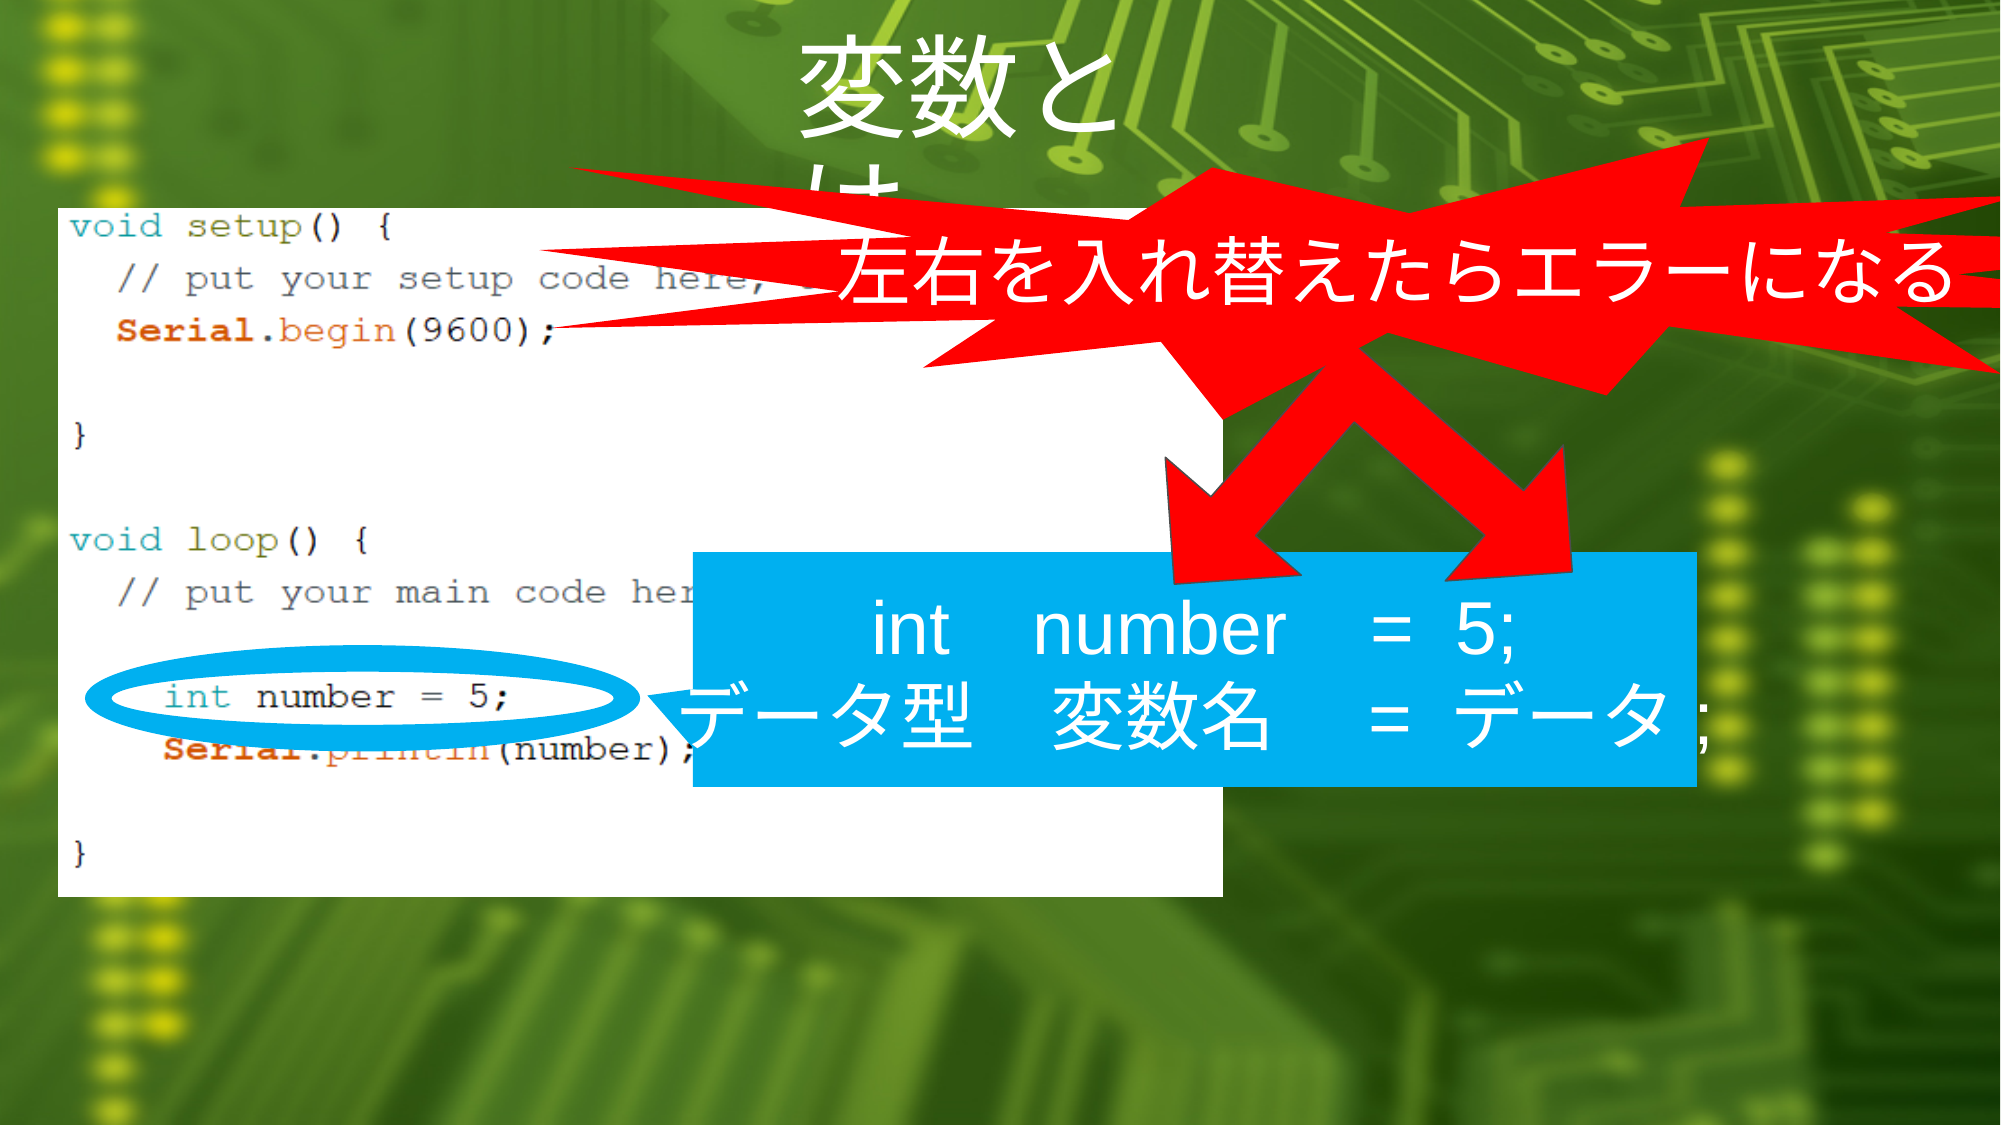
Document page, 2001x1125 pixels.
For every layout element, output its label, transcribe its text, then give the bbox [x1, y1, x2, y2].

text_box 左右を入れ替えたらエラーになる [568, 167, 1001, 208]
text_box int number = 5; データ型 変数名 = データ; [1223, 552, 1697, 787]
text_box 変数とは [780, 24, 1220, 138]
picture [0, 0, 2001, 1125]
text_box 左右を入れ替えたらエラーになる [1147, 137, 2000, 420]
text_box [1223, 348, 1573, 581]
